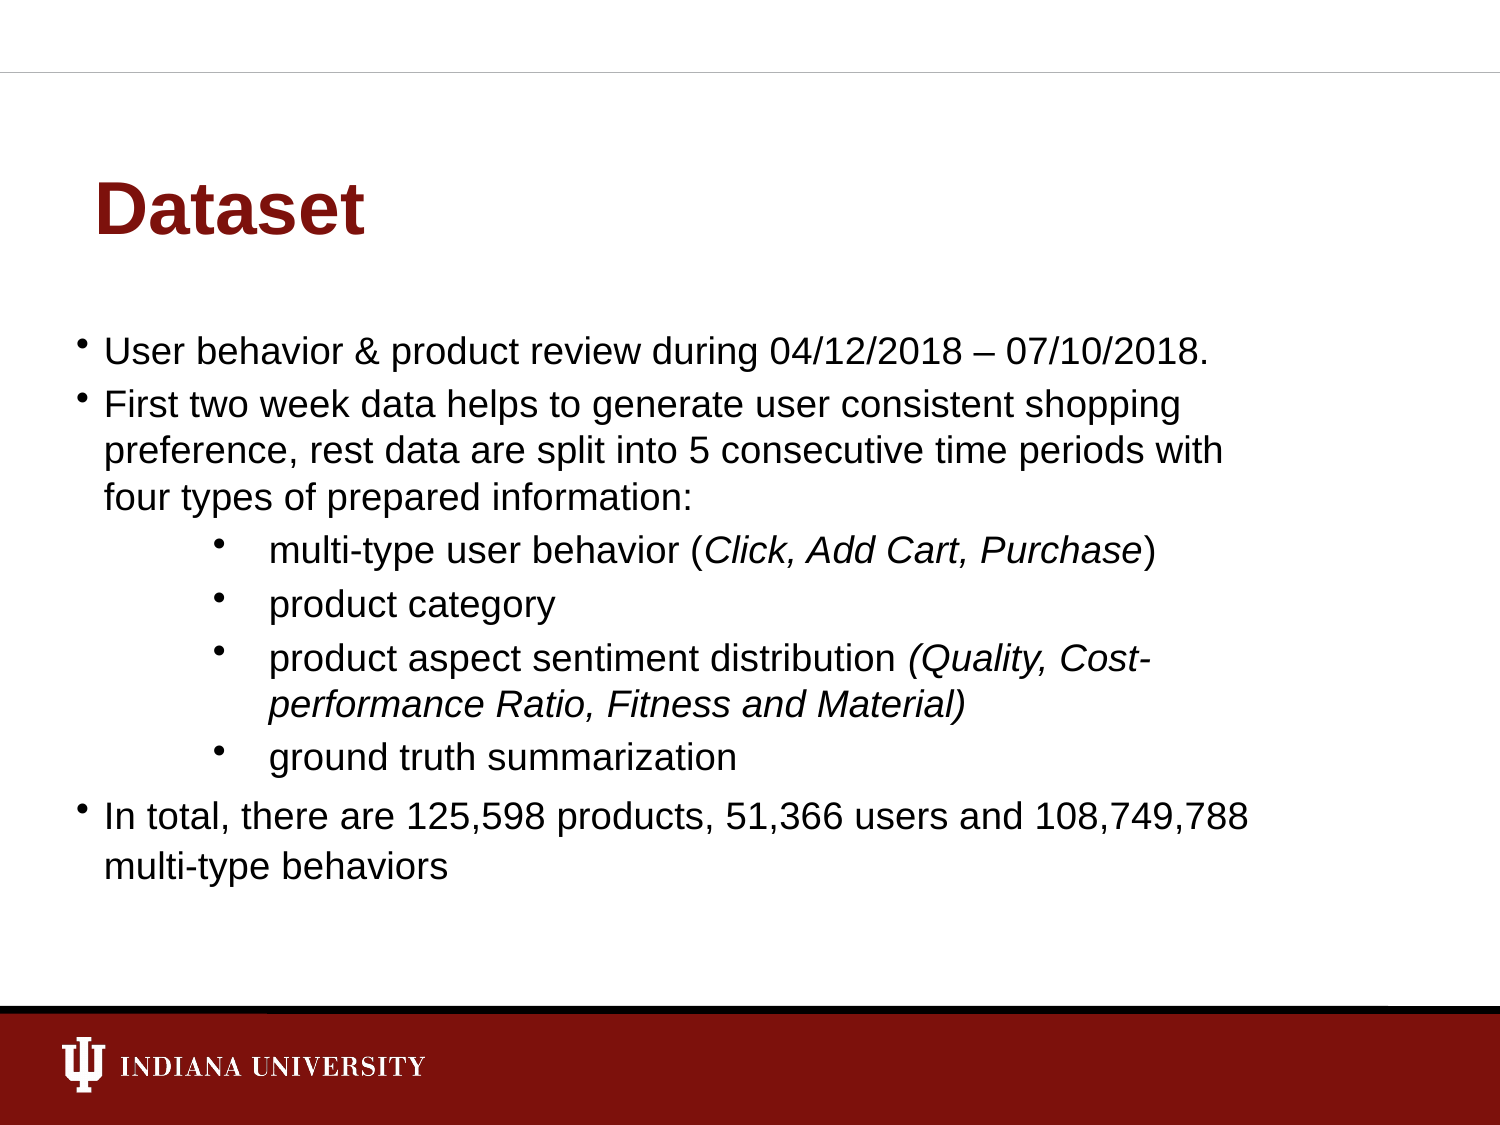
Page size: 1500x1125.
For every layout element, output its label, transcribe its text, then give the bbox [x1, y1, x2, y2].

title Dataset [86, 110, 1364, 299]
picture [62, 1037, 425, 1098]
list User behavior & product review during 04/12/2018 – 07/10/2018. First two week data helps to generate user consistent shopping preference, rest data are split into 5 consecutive time periods with four types of prepared information: multi-type user behavior (Click, Add Cart, Purchase) product category product aspect sentiment distribution (Quality, Cost-performance Ratio, Fitness and Material) ground truth summarization In total, there are 125,598 products, 51,366 users and 108,749,788 multi-type behaviors [68, 317, 1266, 905]
